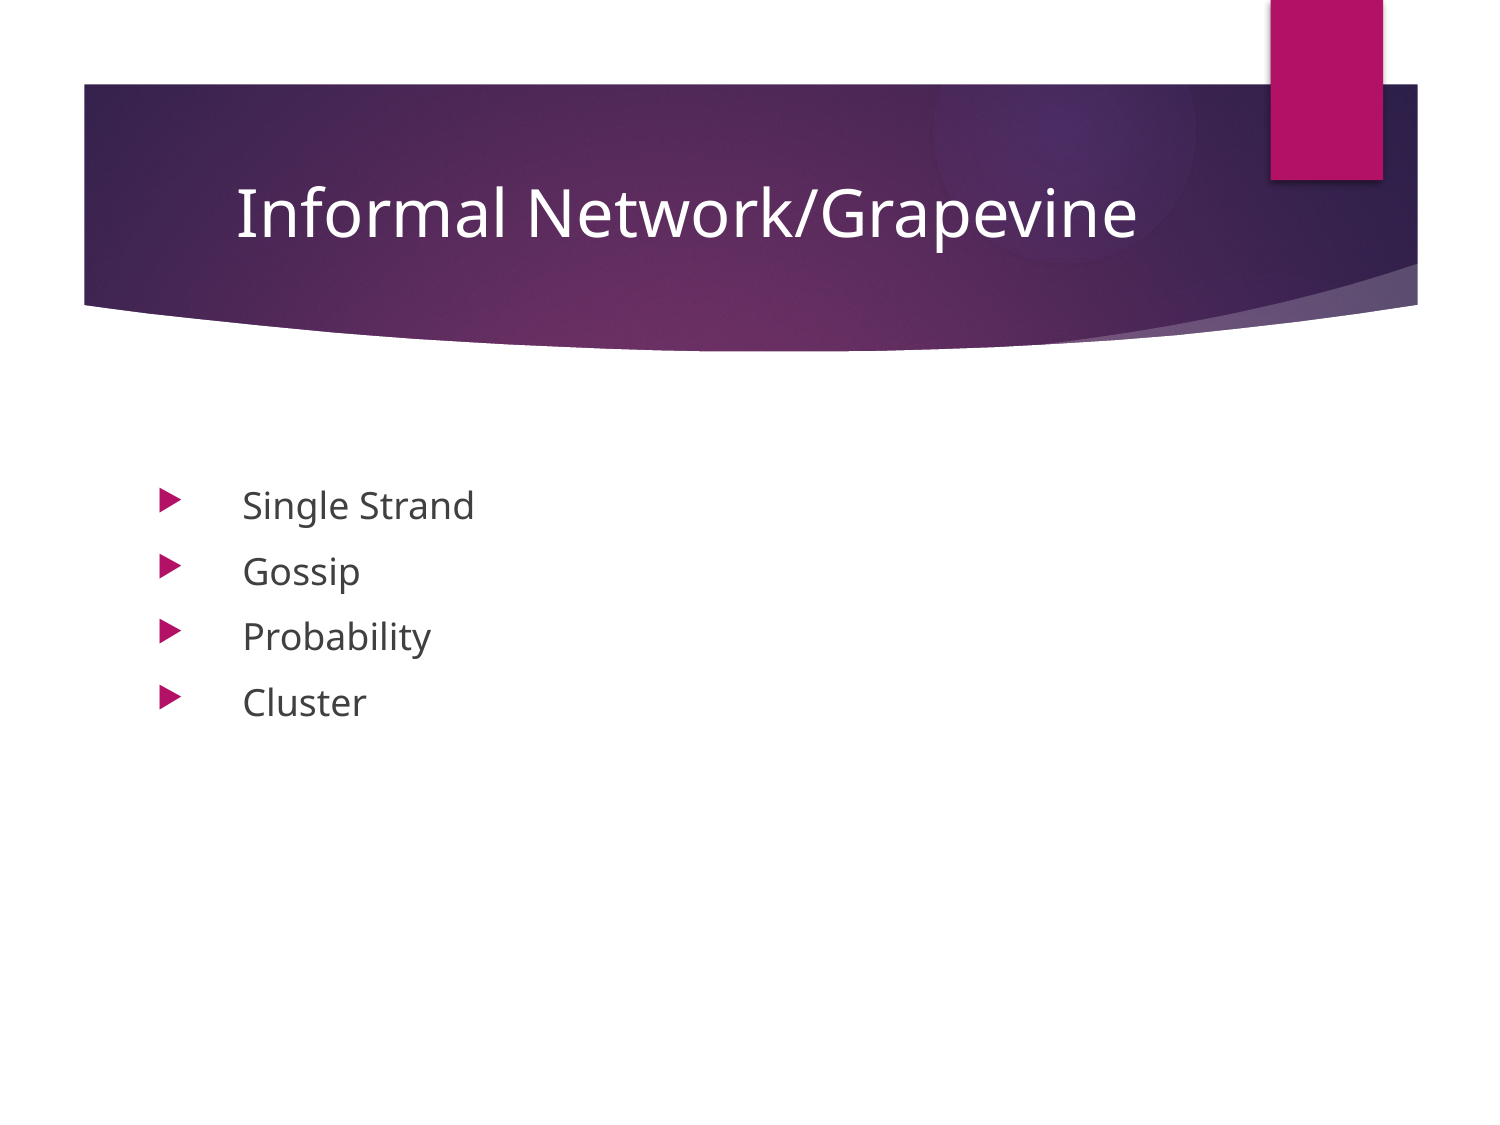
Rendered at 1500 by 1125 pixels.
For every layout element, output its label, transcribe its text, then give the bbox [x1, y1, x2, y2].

title Informal Network/Grapevine [142, 152, 1183, 269]
list Single Strand Gossip Probability Cluster [141, 408, 1183, 988]
